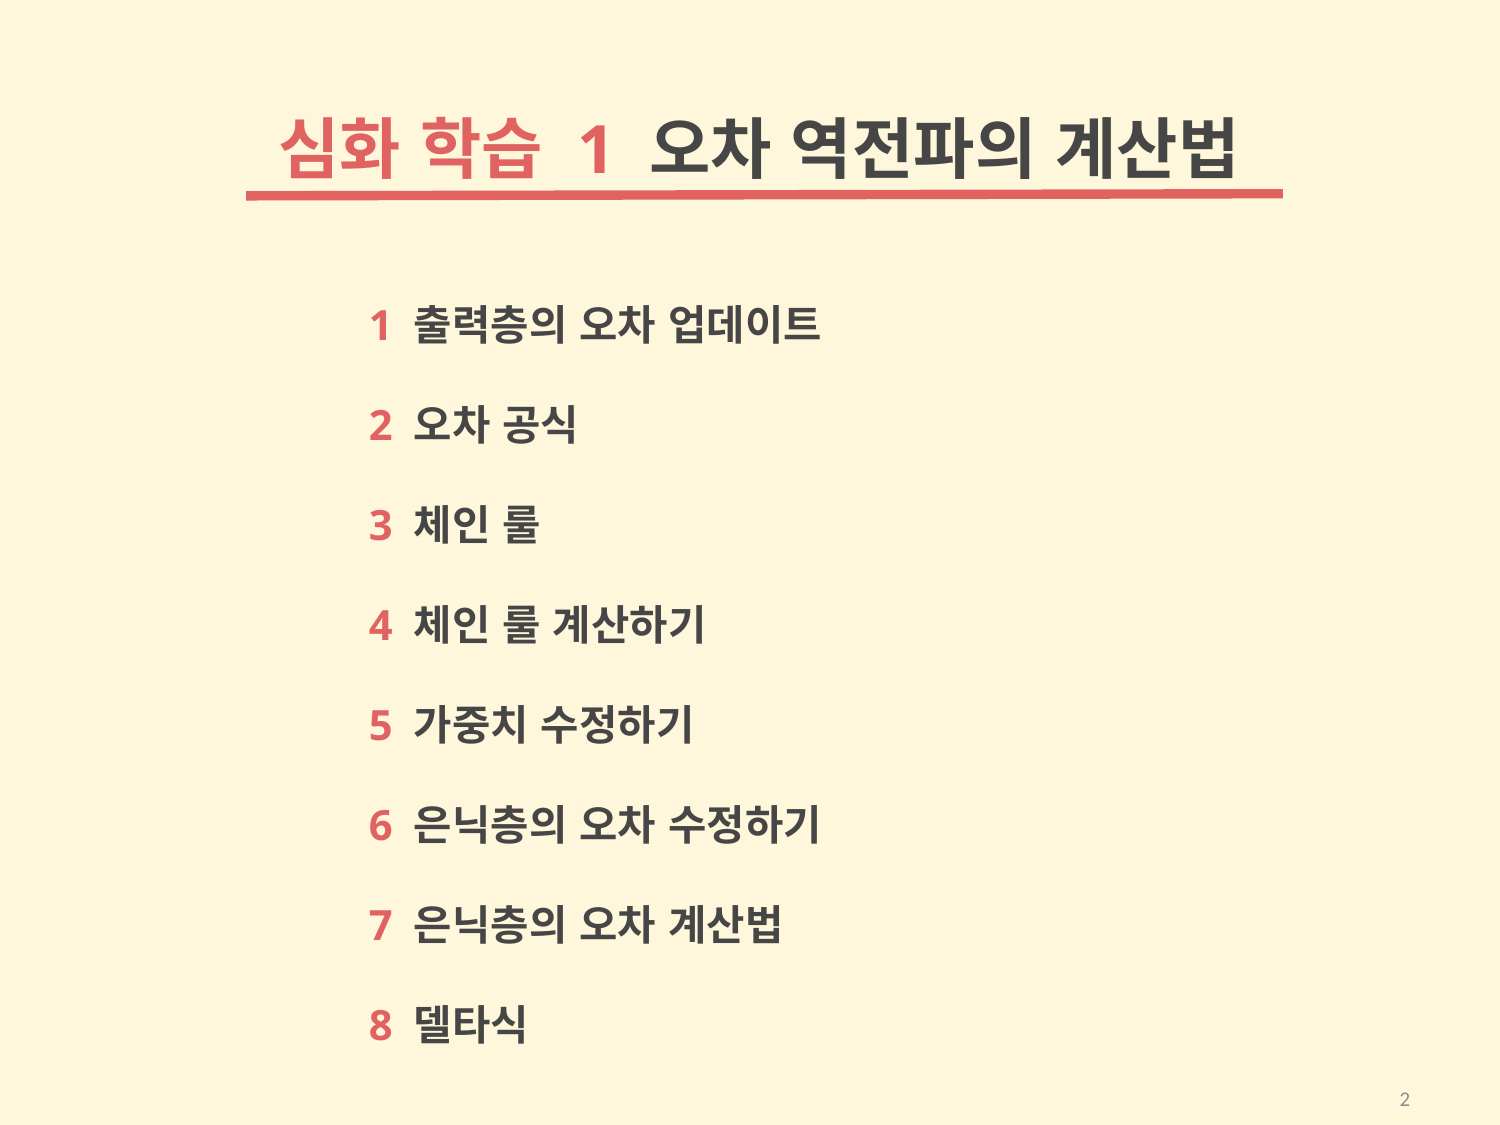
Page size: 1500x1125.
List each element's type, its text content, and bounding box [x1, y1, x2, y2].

text_box 1 출력층의 오차 업데이트 2 오차 공식 3 체인 룰 4 체인 룰 계산하기 5 가중치 수정하기 6 은닉층의 오차 수정하기 7 은닉층의 오차 계산법 8 델타식 [354, 241, 1346, 1057]
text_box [245, 193, 1284, 197]
text_box 심화 학습 1 오차 역전파의 계산법 [69, 61, 1450, 194]
slide_number 2 [1074, 1074, 1425, 1123]
